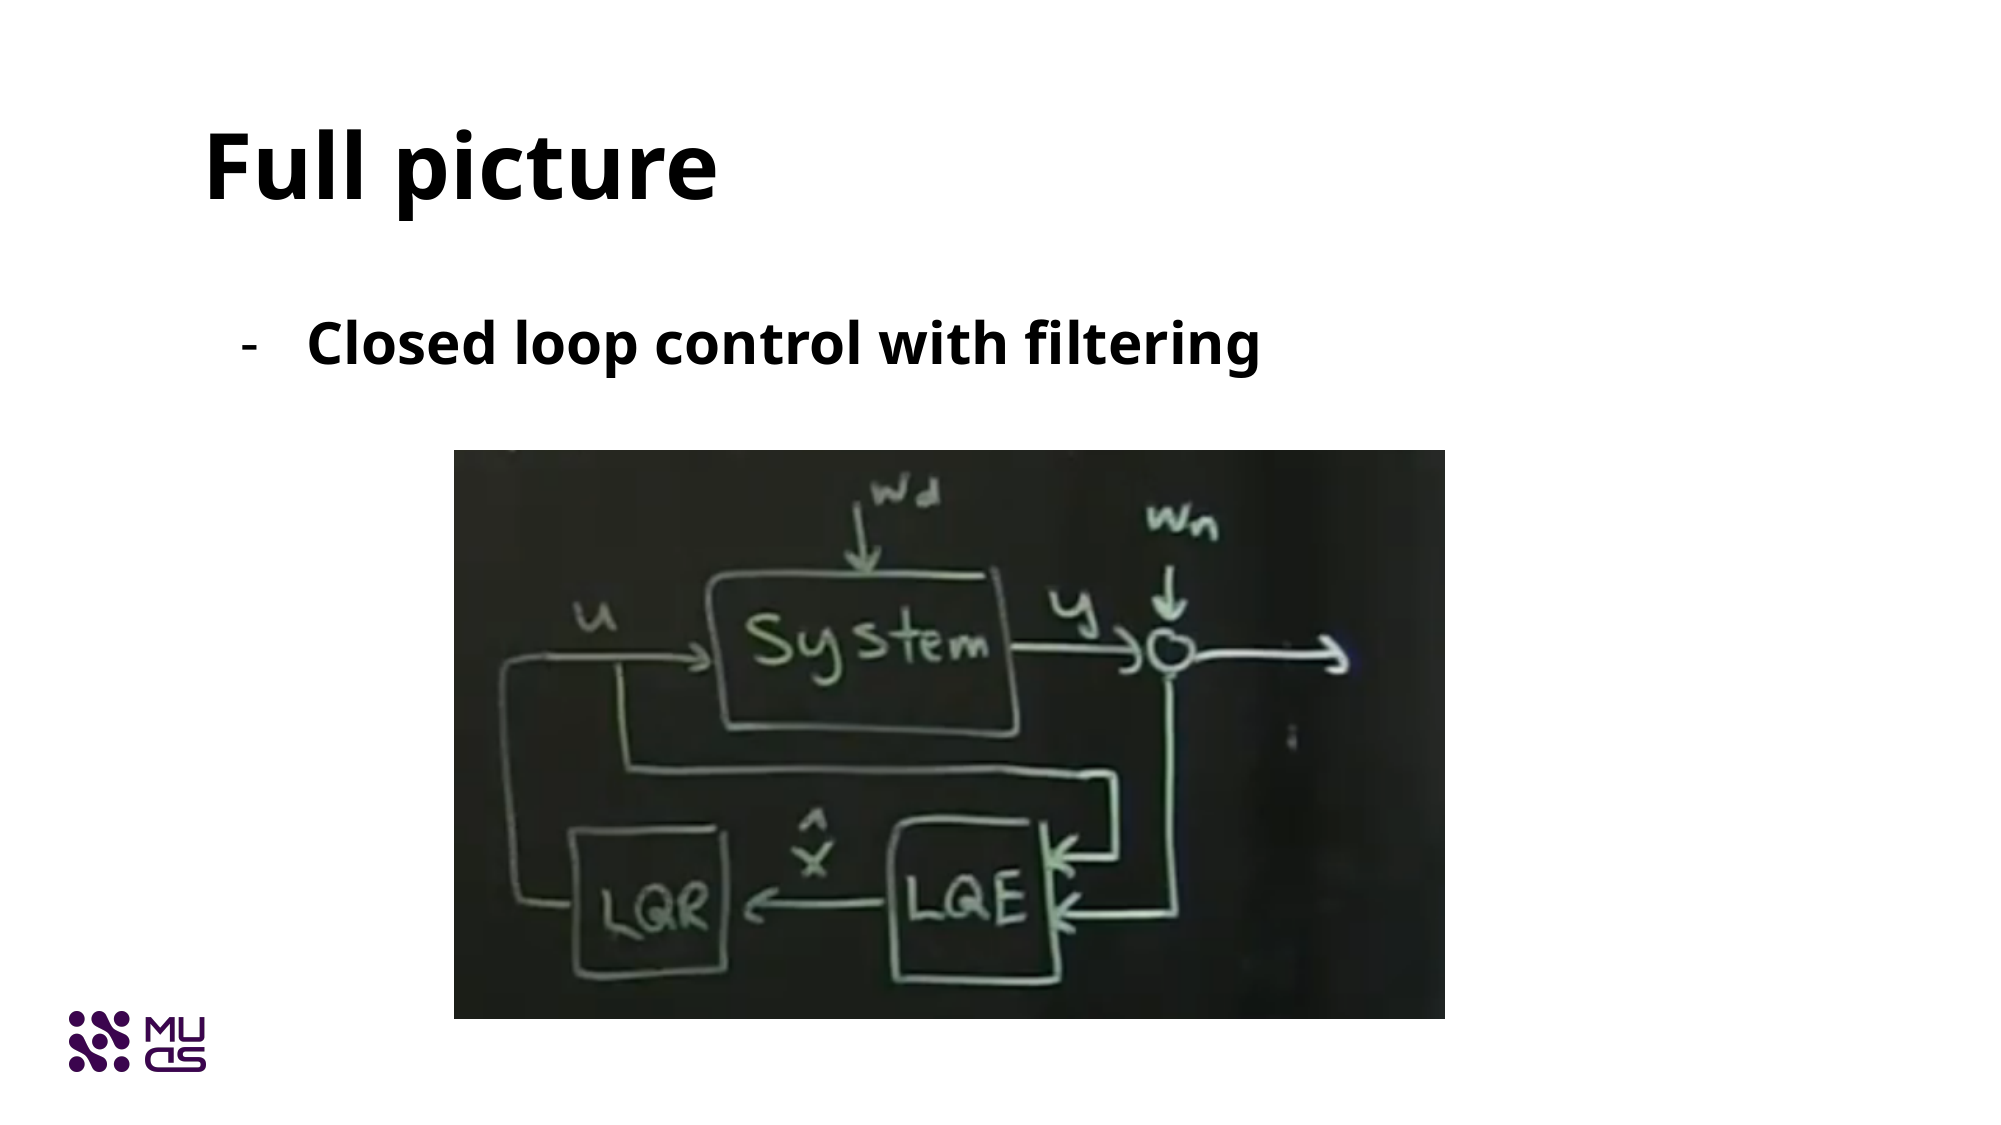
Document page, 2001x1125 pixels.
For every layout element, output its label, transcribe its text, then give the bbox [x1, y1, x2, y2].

title Full picture [187, 48, 1813, 291]
picture [69, 1011, 206, 1072]
text_box Closed loop control with filtering [216, 290, 1705, 391]
picture [453, 449, 1445, 1020]
